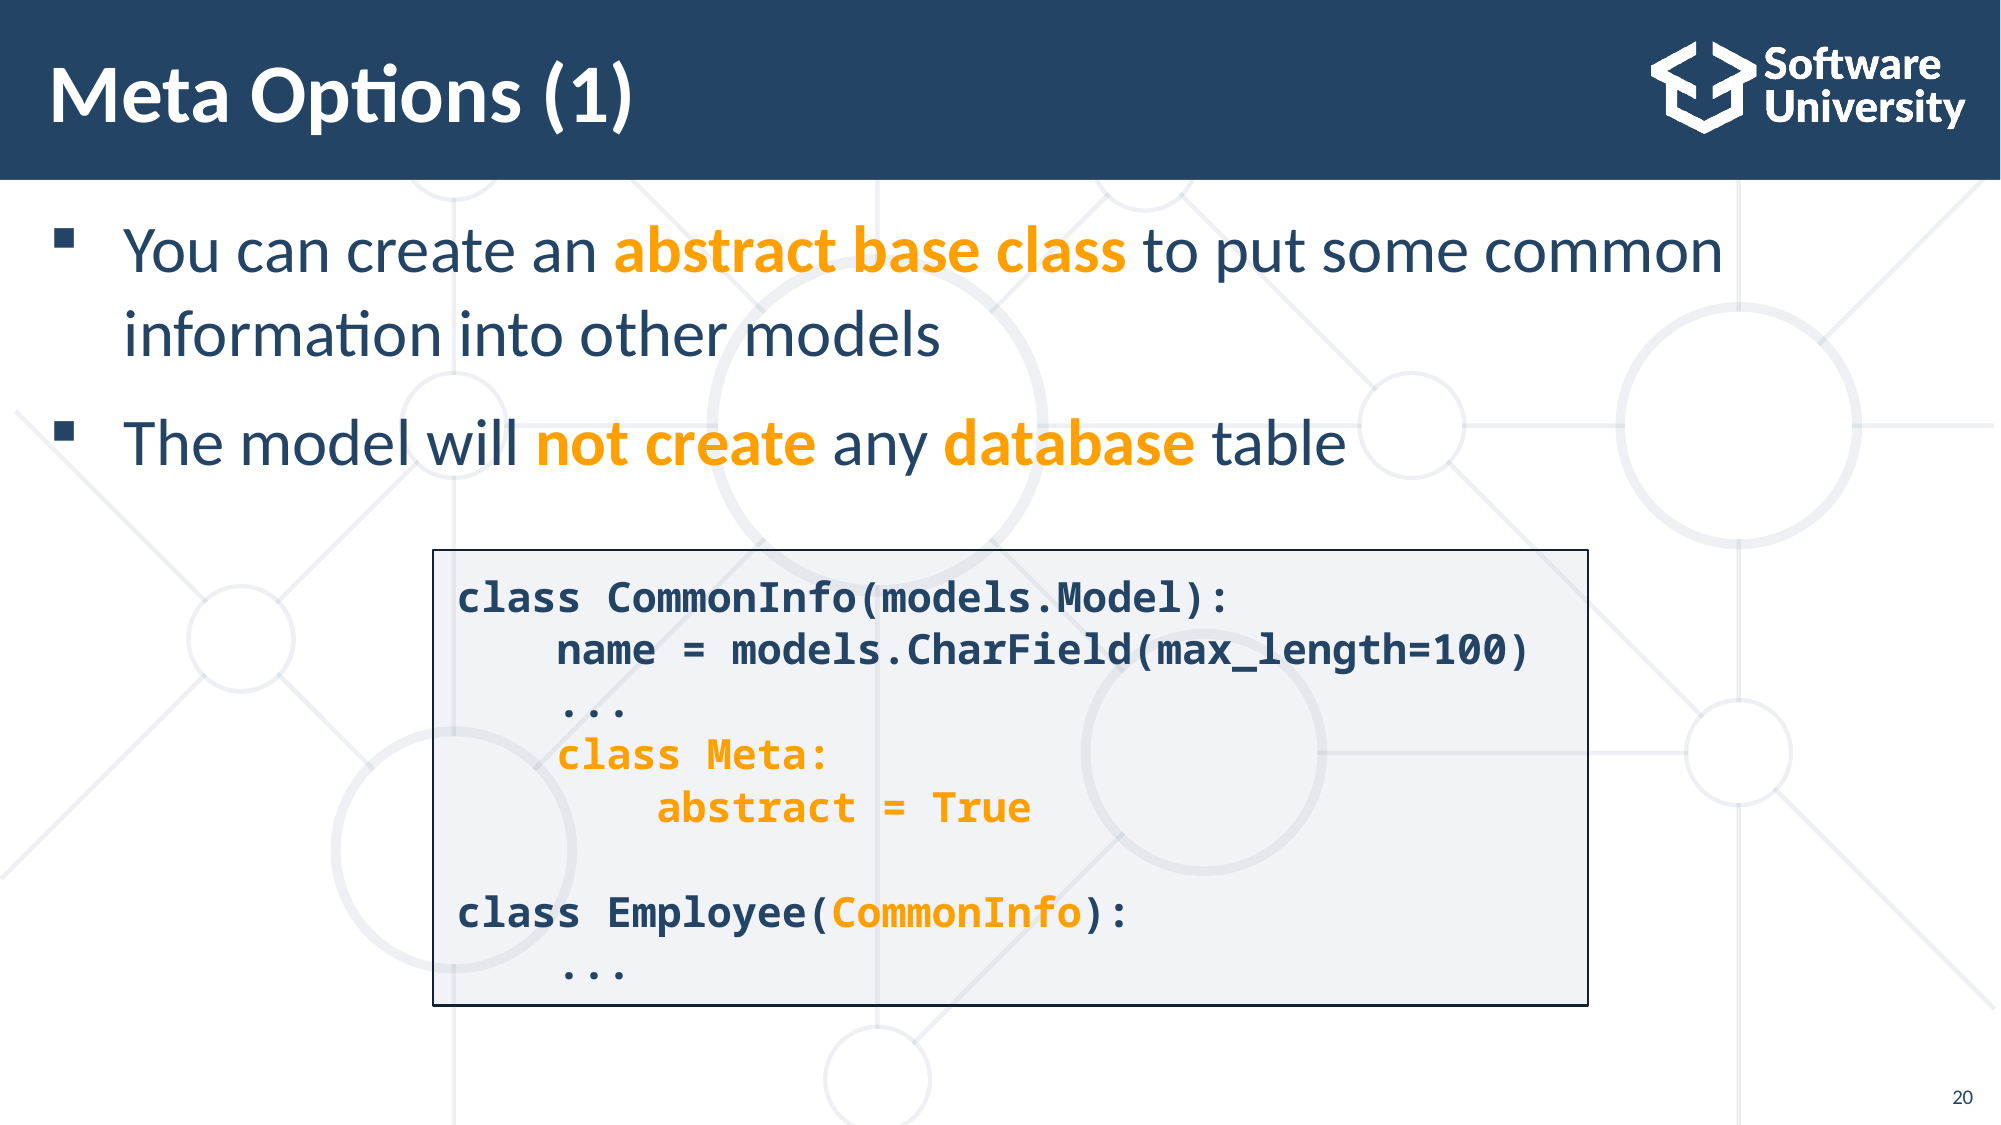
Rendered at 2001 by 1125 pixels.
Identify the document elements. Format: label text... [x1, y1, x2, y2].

picture [1651, 41, 1966, 134]
slide_number 20 [1927, 1067, 1989, 1117]
text_box class CommonInfo(models.Model): name = models.CharField(max_length=100) ... class Meta: abstract = True class Employee(CommonInfo): ... [433, 550, 1589, 1006]
title Meta Options (1) [31, 16, 1625, 162]
text_box You can create an abstract base class to put some common information into other models The model will not create any database table [31, 196, 1969, 1109]
